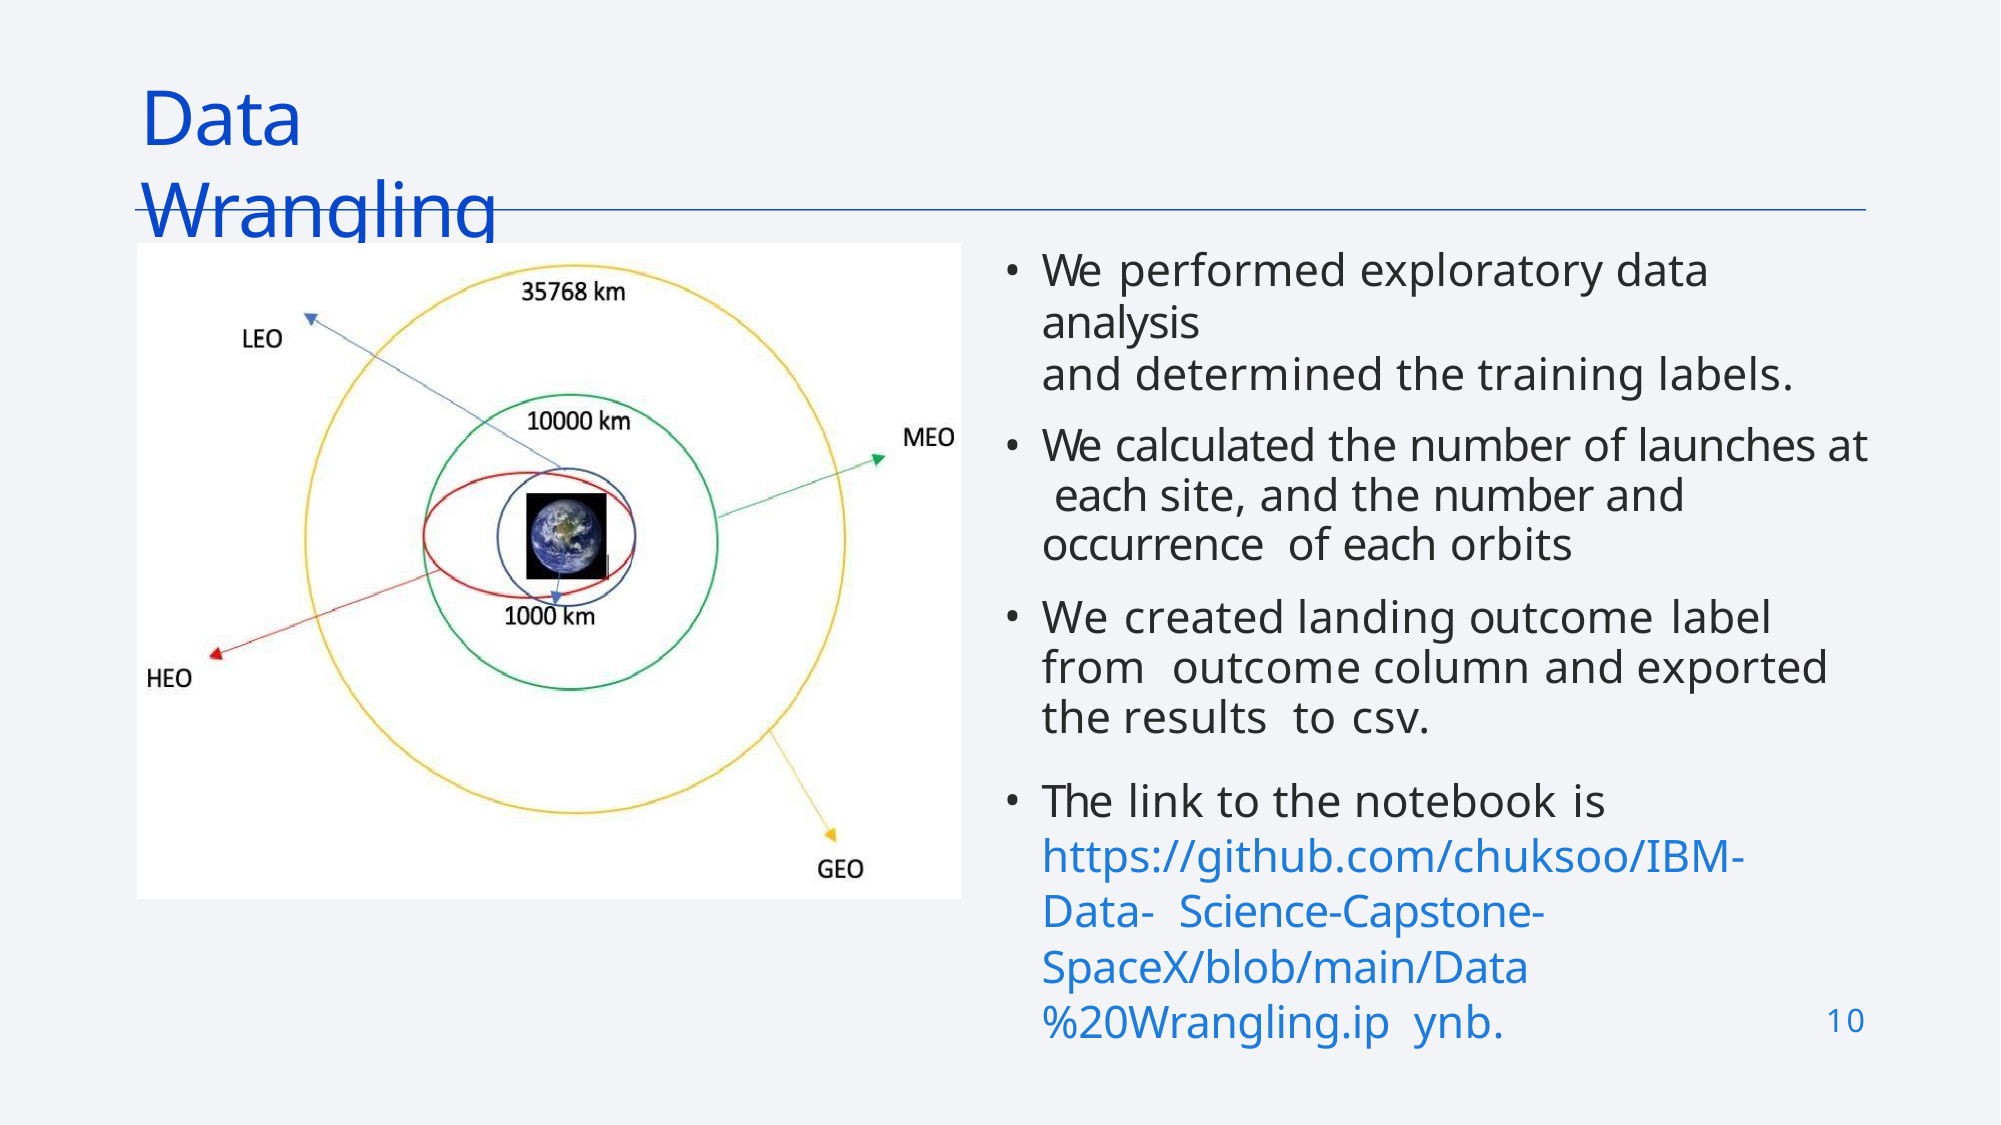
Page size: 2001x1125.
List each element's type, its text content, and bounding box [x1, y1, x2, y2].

title Data Wrangling [138, 66, 654, 242]
picture [0, 0, 2000, 1125]
text_box 10 [1823, 999, 1869, 1039]
list We performed exploratory data analysis and determined the training labels. We calculated the number of launches at each site, and the number and occurrence of each orbits We created landing outcome label from outcome column and exported the results to csv. The link to the notebook is https://github.com/chuksoo/IBM-Data- Science-Capstone- SpaceX/blob/main/Data%20Wrangling.ip ynb. [126, 241, 1874, 1048]
